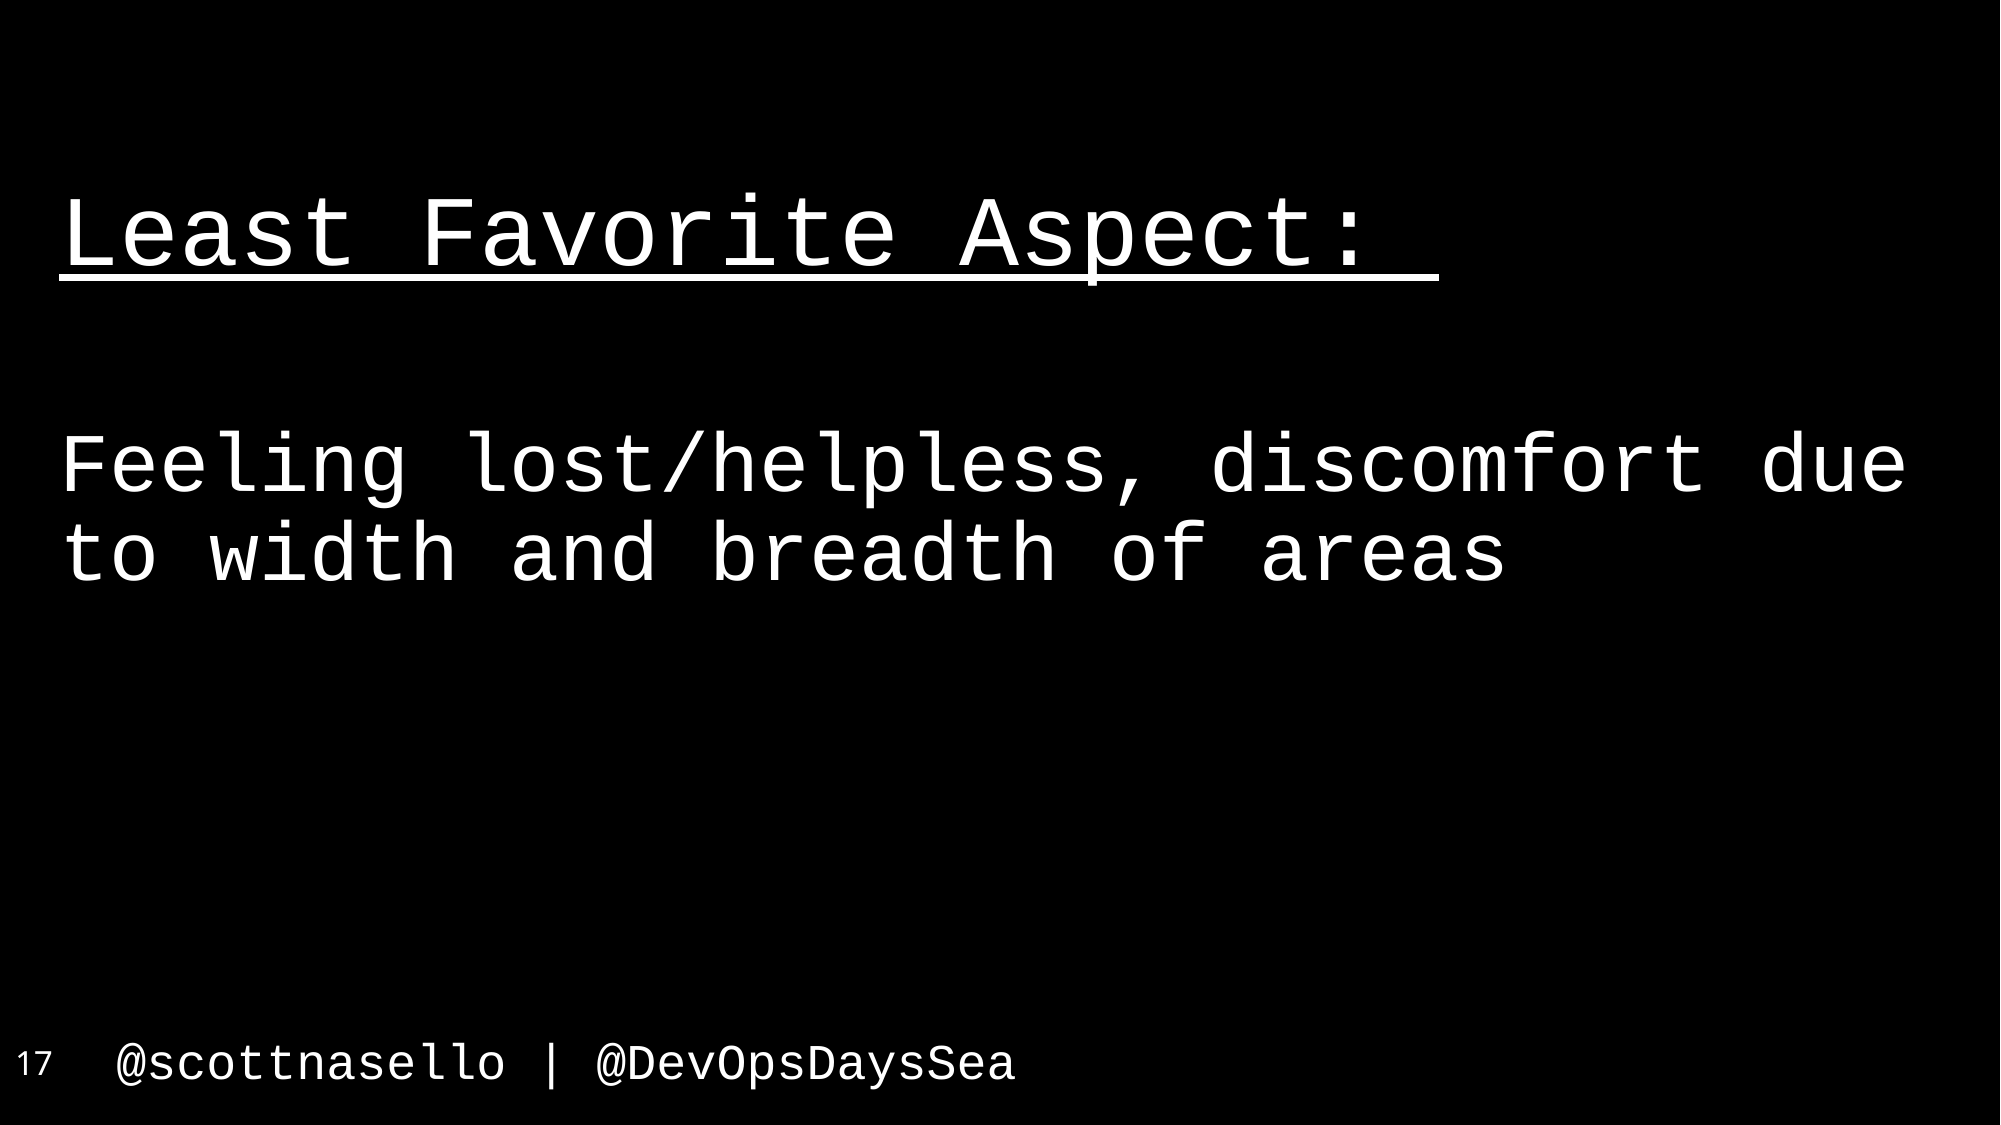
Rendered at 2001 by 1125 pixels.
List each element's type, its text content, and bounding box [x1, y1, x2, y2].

slide_number 17 [0, 1030, 133, 1099]
list Least Favorite Aspect: Feeling lost/helpless, discomfort due to width and breadth of areas [44, 31, 1956, 1094]
